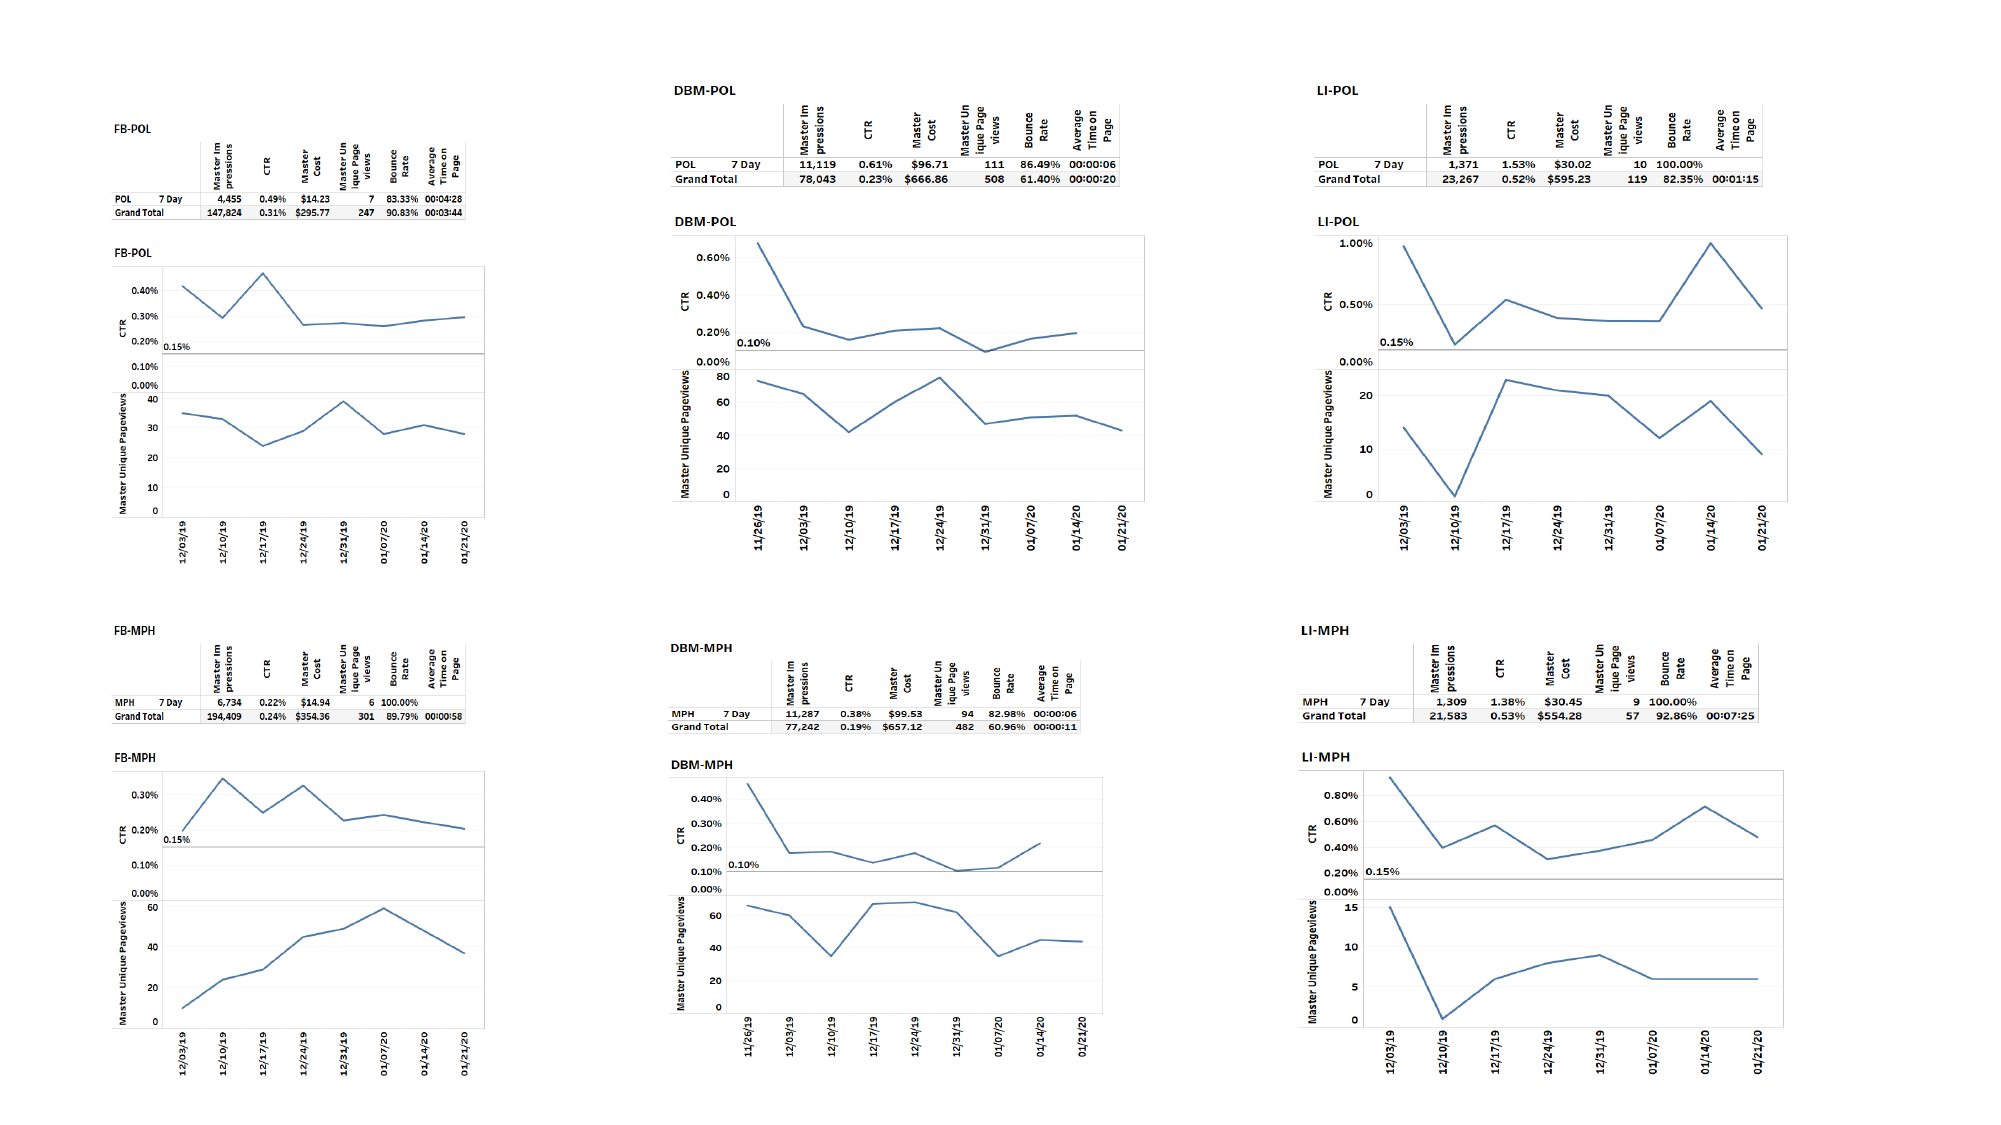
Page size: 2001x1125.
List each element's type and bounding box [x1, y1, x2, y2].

picture [81, 602, 1977, 1113]
picture [81, 61, 1977, 600]
